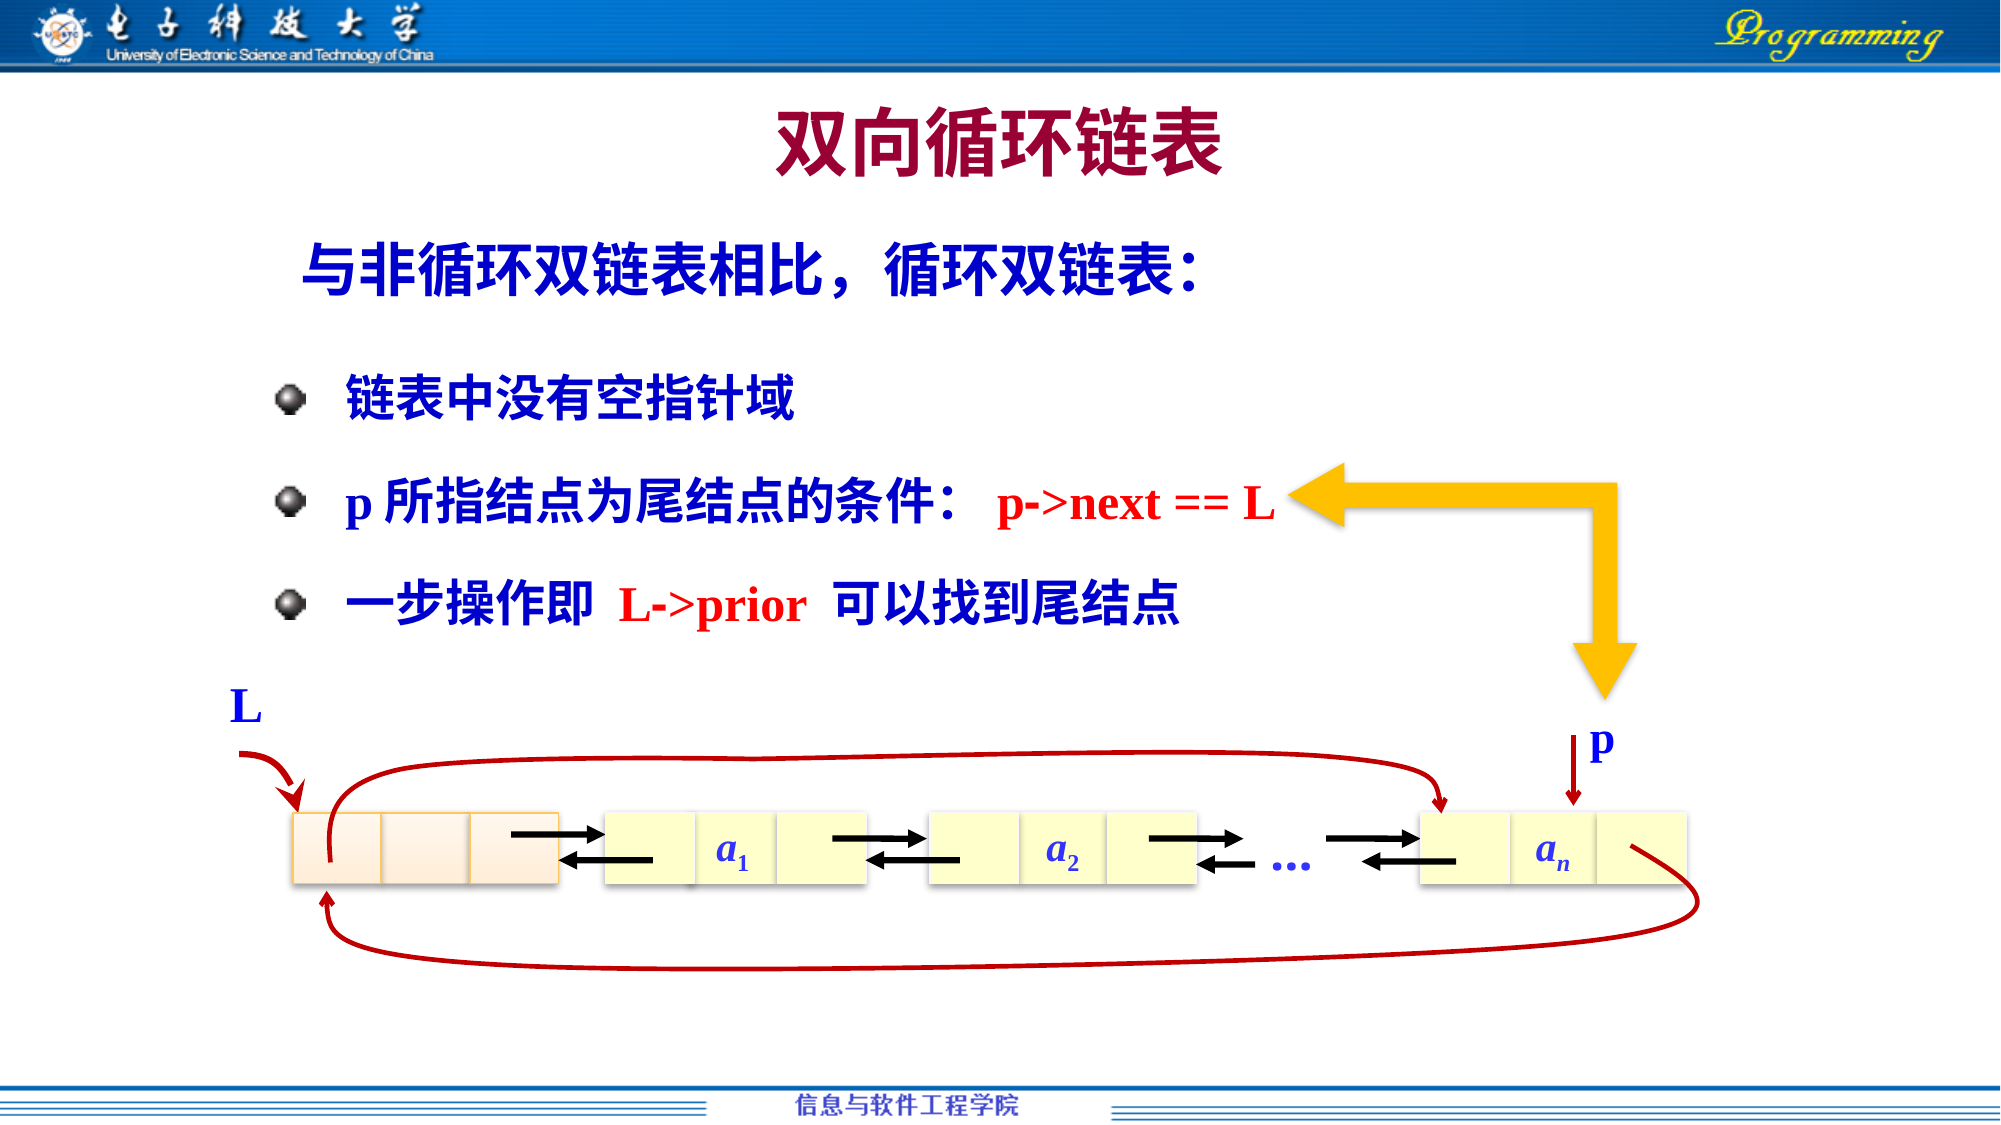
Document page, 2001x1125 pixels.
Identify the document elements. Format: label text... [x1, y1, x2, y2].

text_box 双向循环链表 [150, 87, 1850, 200]
text_box 链表中没有空指针域 p所指结点为尾结点的条件：p->next == L 一步操作即 L->prior 可以找到尾结点 [255, 329, 1313, 640]
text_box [238, 699, 1762, 976]
picture [0, 0, 2001, 1125]
text_box 与非循环双链表相比，循环双链表： [285, 226, 1329, 311]
text_box [1287, 462, 1638, 698]
text_box L [215, 664, 286, 740]
